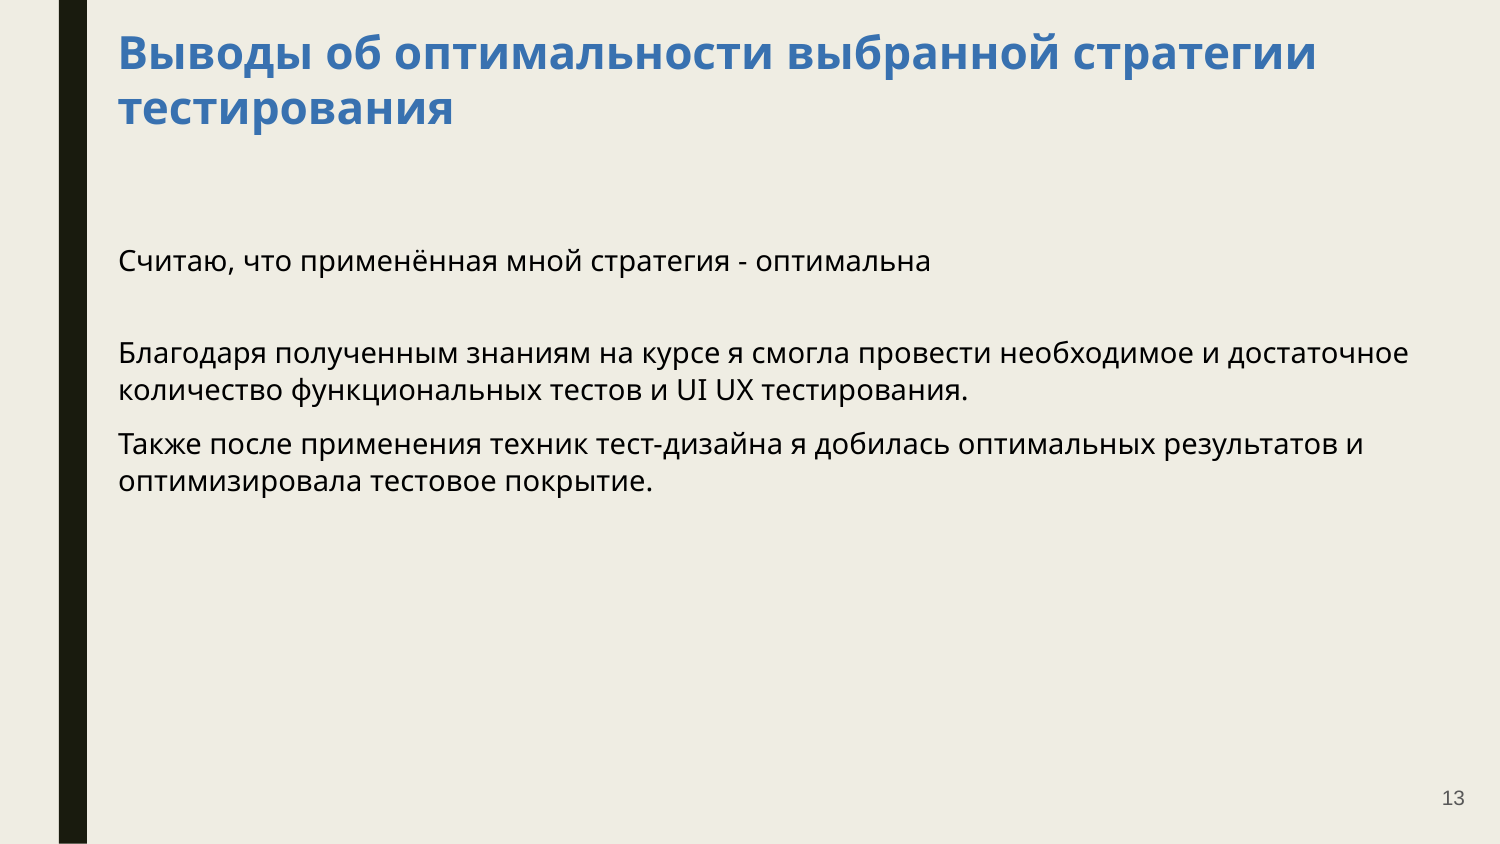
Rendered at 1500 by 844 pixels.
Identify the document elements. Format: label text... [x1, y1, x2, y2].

slide_number 13 [1424, 771, 1480, 824]
text_box Считаю, что применённая мной стратегия - оптимальна Благодаря полученным знаниям на курсе я смогла провести необходимое и достаточное количество функциональных тестов и UI UX тестирования. Также после применения техник тест-дизайна я добилась оптимальных результатов и оптимизировала тестовое покрытие. [103, 195, 1430, 582]
title Выводы об оптимальности выбранной стратегии тестирования [102, 8, 1500, 103]
